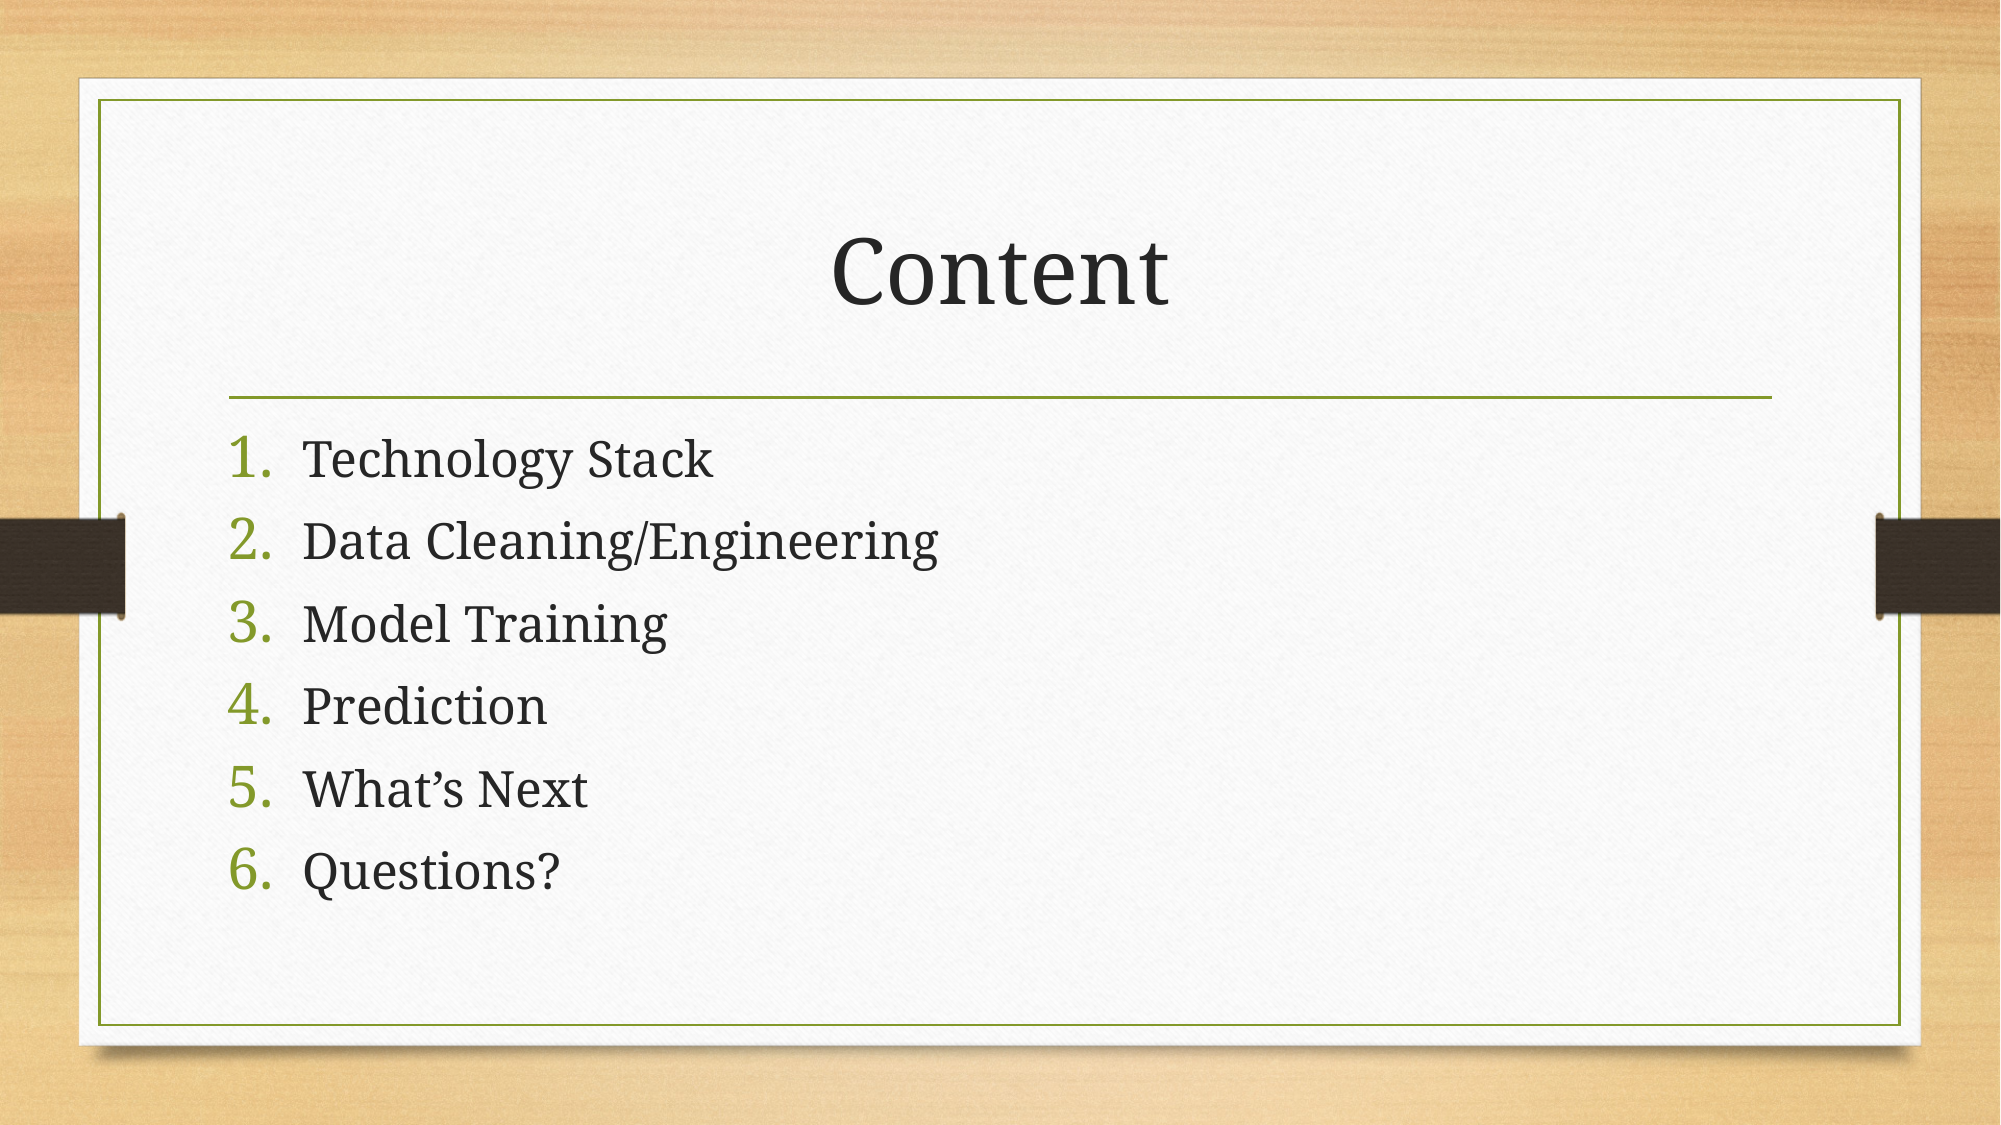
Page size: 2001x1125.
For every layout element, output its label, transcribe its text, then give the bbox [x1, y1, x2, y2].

picture [0, 0, 2001, 1125]
title Content [212, 161, 1788, 375]
list Technology Stack Data Cleaning/Engineering Model Training Prediction What’s Next Questions? [212, 419, 1788, 964]
